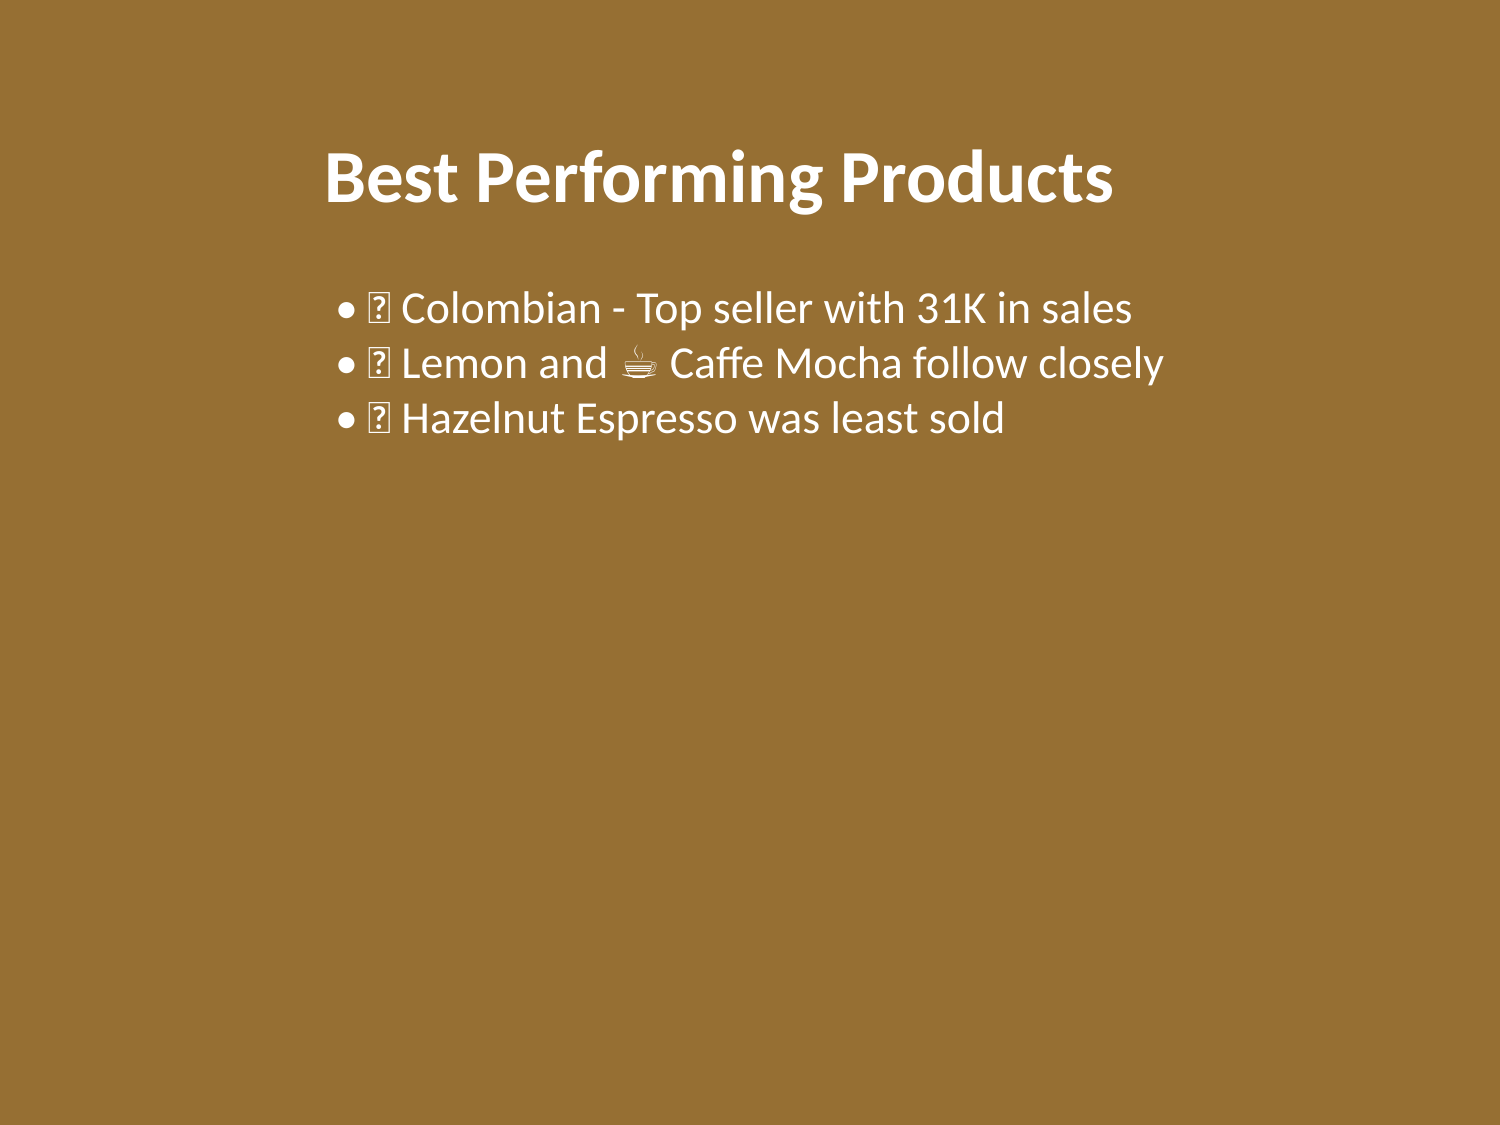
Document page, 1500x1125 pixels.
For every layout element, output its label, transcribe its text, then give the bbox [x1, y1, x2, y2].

text_box Best Performing Products [309, 74, 1131, 225]
text_box • 🥇 Colombian - Top seller with 31K in sales • 🍋 Lemon and ☕ Caffe Mocha follow closely • 🛑 Hazelnut Espresso was least sold [320, 224, 1180, 450]
